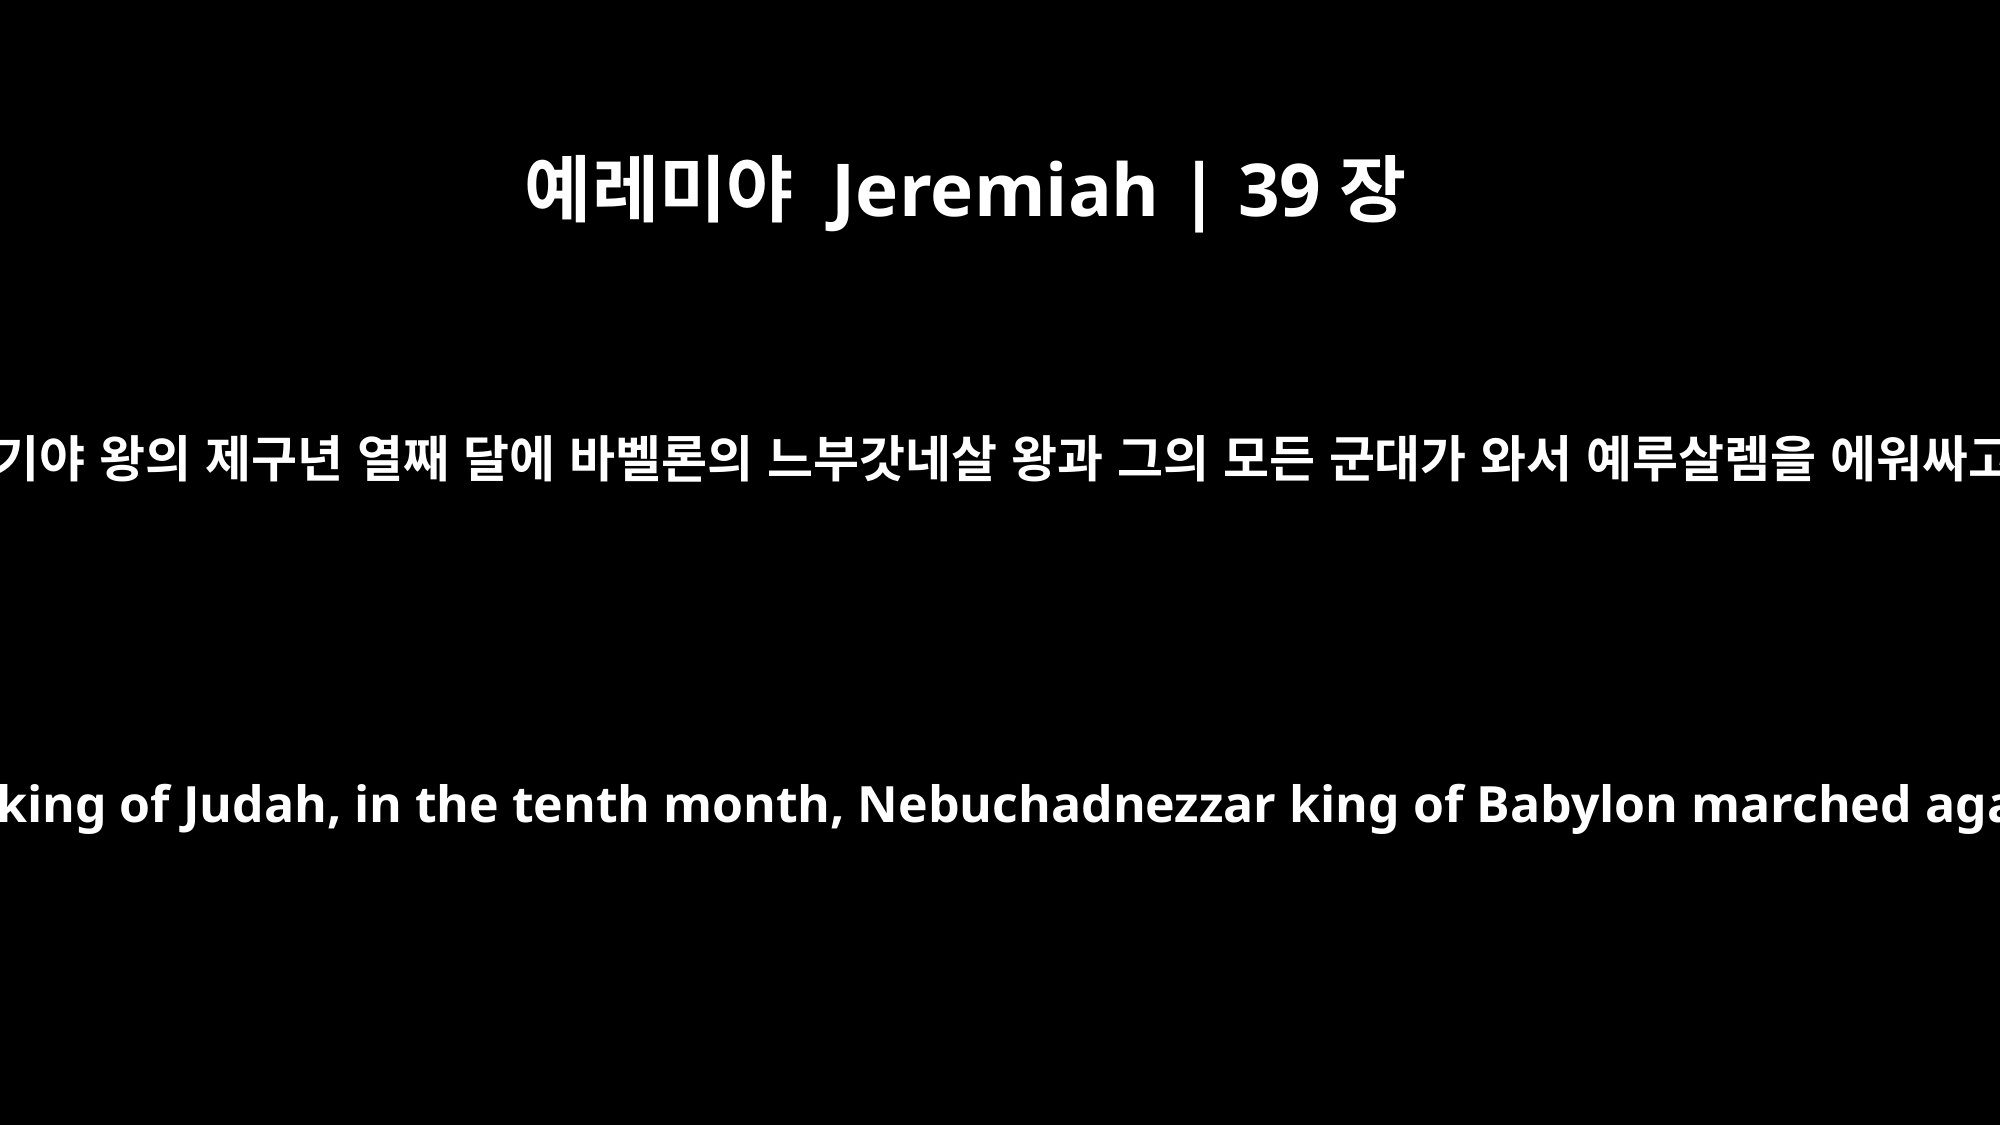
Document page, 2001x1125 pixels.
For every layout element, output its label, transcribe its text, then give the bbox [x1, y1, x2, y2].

text_box This is how Jerusalem was taken: In the ninth year of Zedekiah king of Judah, in the tenth month, Nebuchadnezzar king of Babylon marched against Jerusalem with his whole army and laid siege to it. [0, 764, 2000, 840]
text_box 예레미야 Jeremiah | 39장 [510, 136, 1422, 239]
text_box 1 유다의 시드기야 왕의 제구년 열째 달에 바벨론의 느부갓네살 왕과 그의 모든 군대가 와서 예루살렘을 에워싸고 치더니 [0, 359, 2000, 495]
